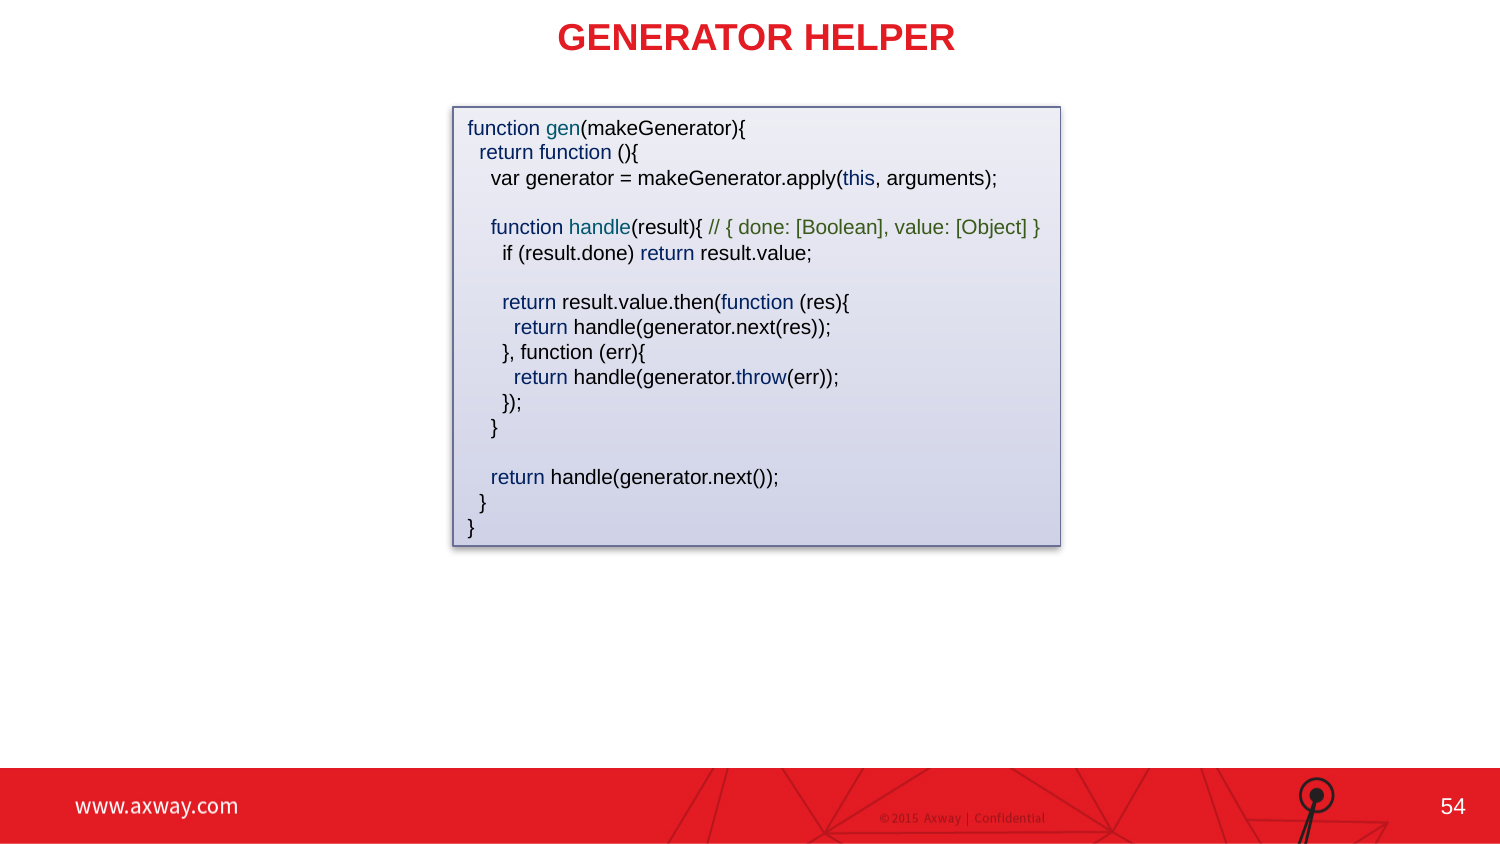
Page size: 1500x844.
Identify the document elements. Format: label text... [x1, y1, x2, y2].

text_box Generator helper [23, 5, 1491, 65]
text_box function gen(makeGenerator){ return function (){ var generator = makeGenerator.apply(this, arguments); function handle(result){ // { done: [Boolean], value: [Object] } if (result.done) return result.value; return result.value.then(function (res){ return handle(generator.next(res)); }, function (err){ return handle(generator.throw(err)); }); } return handle(generator.next()); } } [452, 106, 1061, 547]
slide_number 54 [1390, 781, 1481, 830]
picture [0, 768, 1500, 844]
